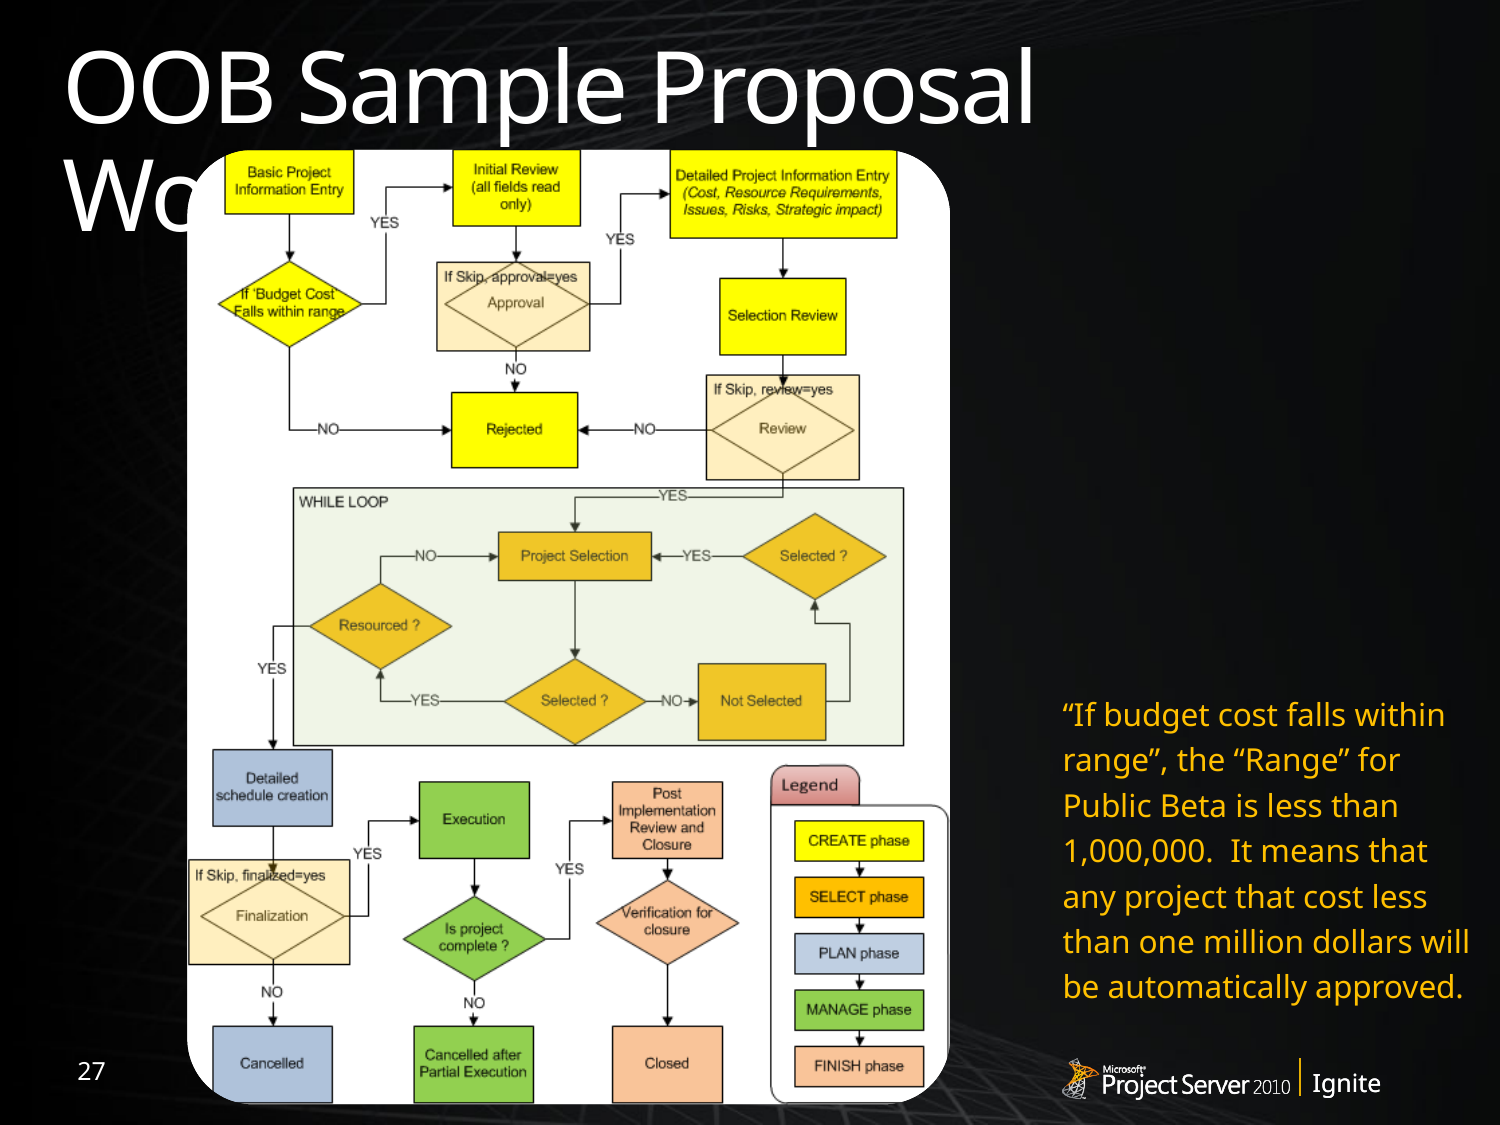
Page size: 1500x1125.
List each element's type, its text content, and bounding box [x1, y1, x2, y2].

picture [0, 0, 1500, 1125]
slide_number 27 [62, 1042, 179, 1103]
title OOB Sample Proposal Workflow [62, 37, 1438, 147]
list “If budget cost falls within range”, the “Range” for Public Beta is less than 1,000,000. It means that any project that cost less than one million dollars will be automatically approved. [1062, 687, 1475, 1038]
